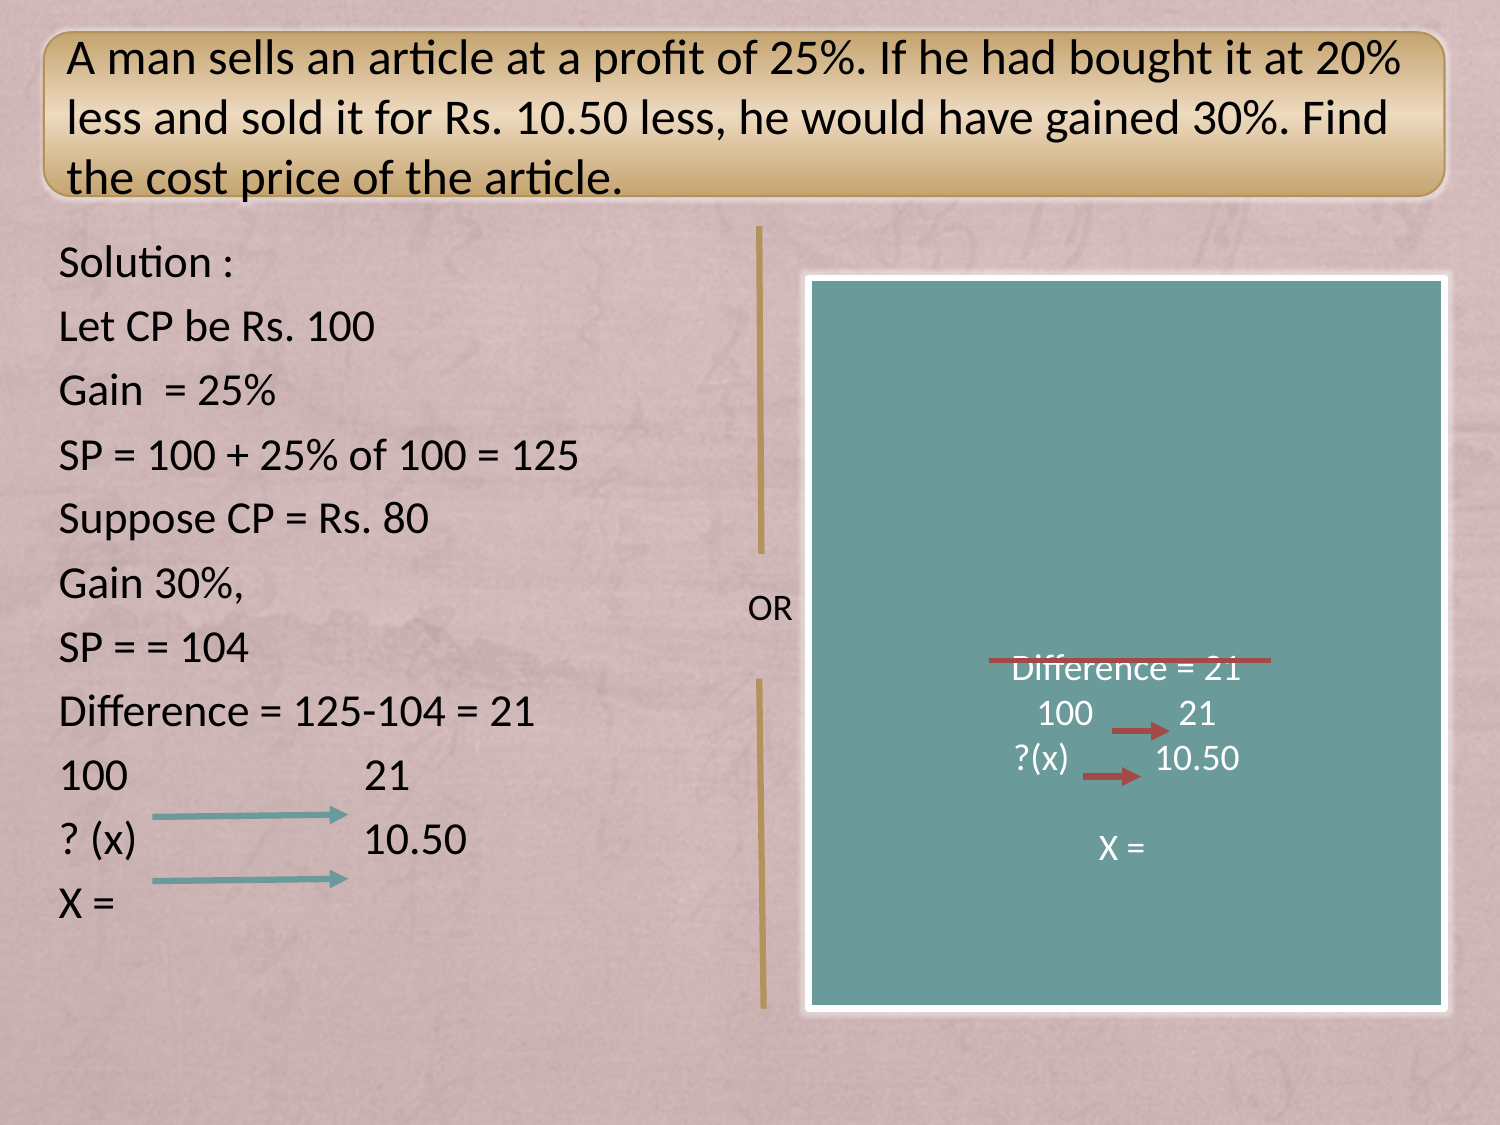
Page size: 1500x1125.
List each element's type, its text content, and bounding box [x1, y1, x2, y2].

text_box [151, 814, 349, 818]
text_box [758, 225, 762, 555]
text_box OR [733, 575, 797, 635]
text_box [758, 678, 765, 1010]
text_box A man sells an article at a profit of 25%. If he had bought it at 20% less and sold it for Rs. 10.50 less, he would have gained 30%. Find the cost price of the article. [42, 31, 1446, 198]
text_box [151, 878, 349, 882]
